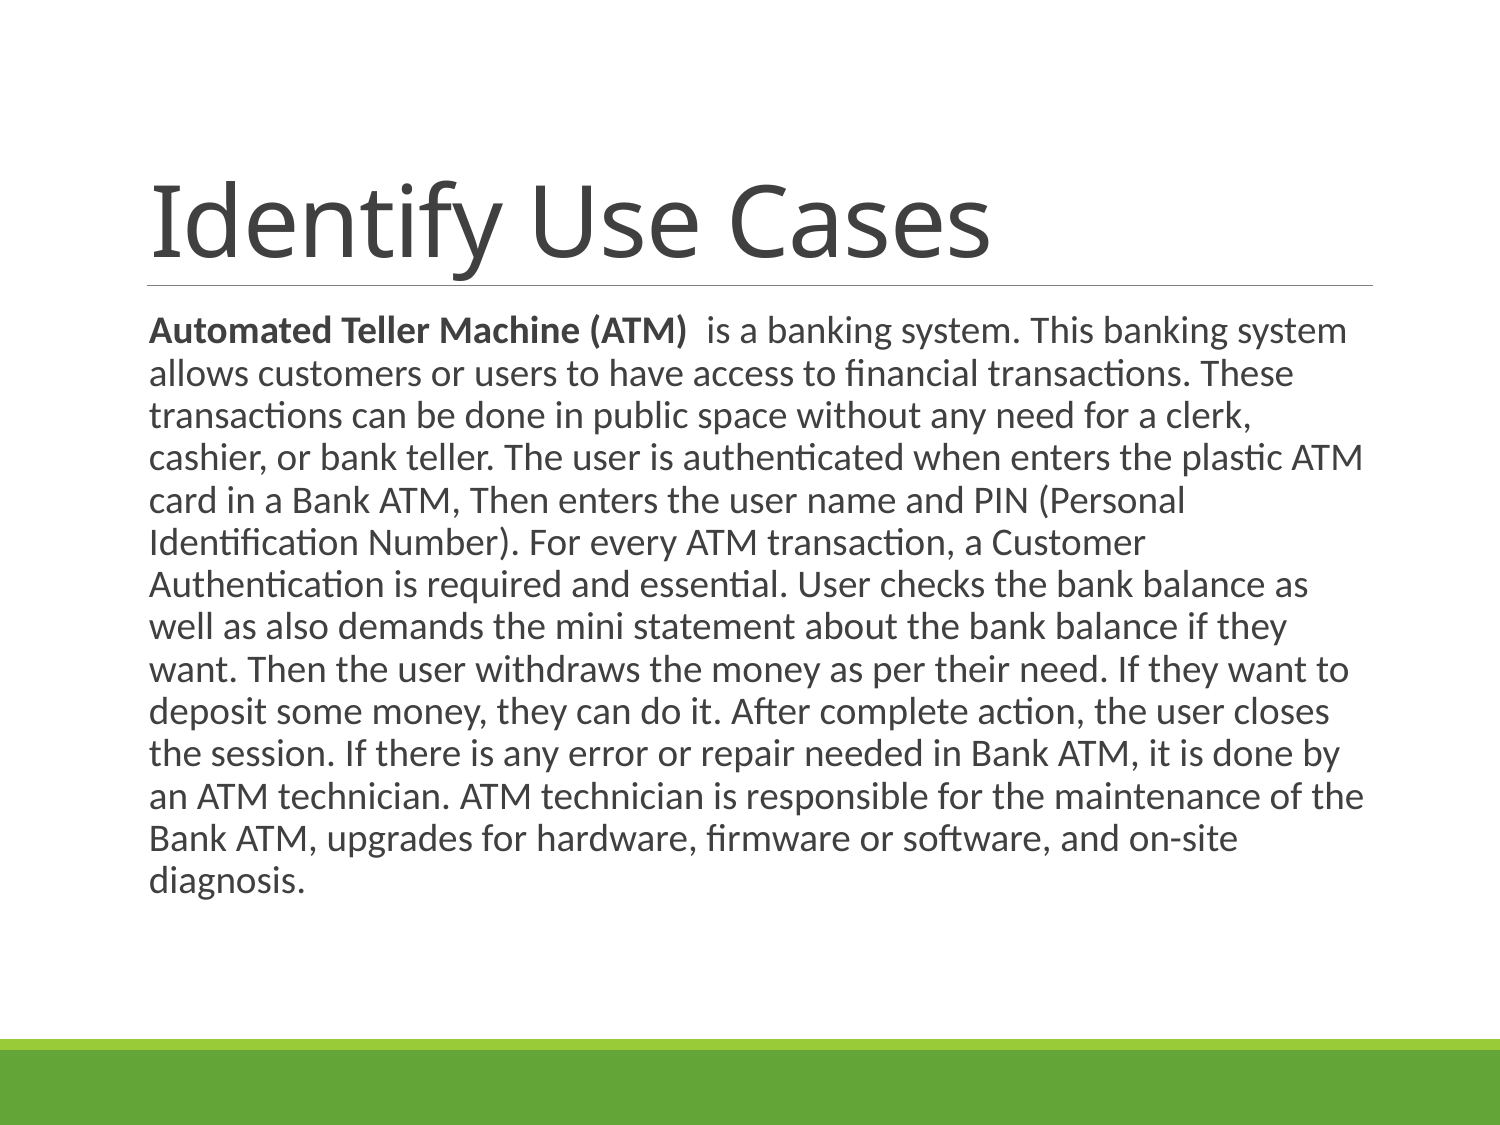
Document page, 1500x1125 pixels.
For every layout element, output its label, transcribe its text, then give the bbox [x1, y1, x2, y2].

title Identify Use Cases [135, 47, 1373, 285]
list Automated Teller Machine (ATM) is a banking system. This banking system allows customers or users to have access to financial transactions. These transactions can be done in public space without any need for a clerk, cashier, or bank teller. The user is authenticated when enters the plastic ATM card in a Bank ATM, Then enters the user name and PIN (Personal Identification Number). For every ATM transaction, a Customer Authentication is required and essential. User checks the bank balance as well as also demands the mini statement about the bank balance if they want. Then the user withdraws the money as per their need. If they want to deposit some money, they can do it. After complete action, the user closes the session. If there is any error or repair needed in Bank ATM, it is done by an ATM technician. ATM technician is responsible for the maintenance of the Bank ATM, upgrades for hardware, firmware or software, and on-site diagnosis. [135, 302, 1373, 963]
